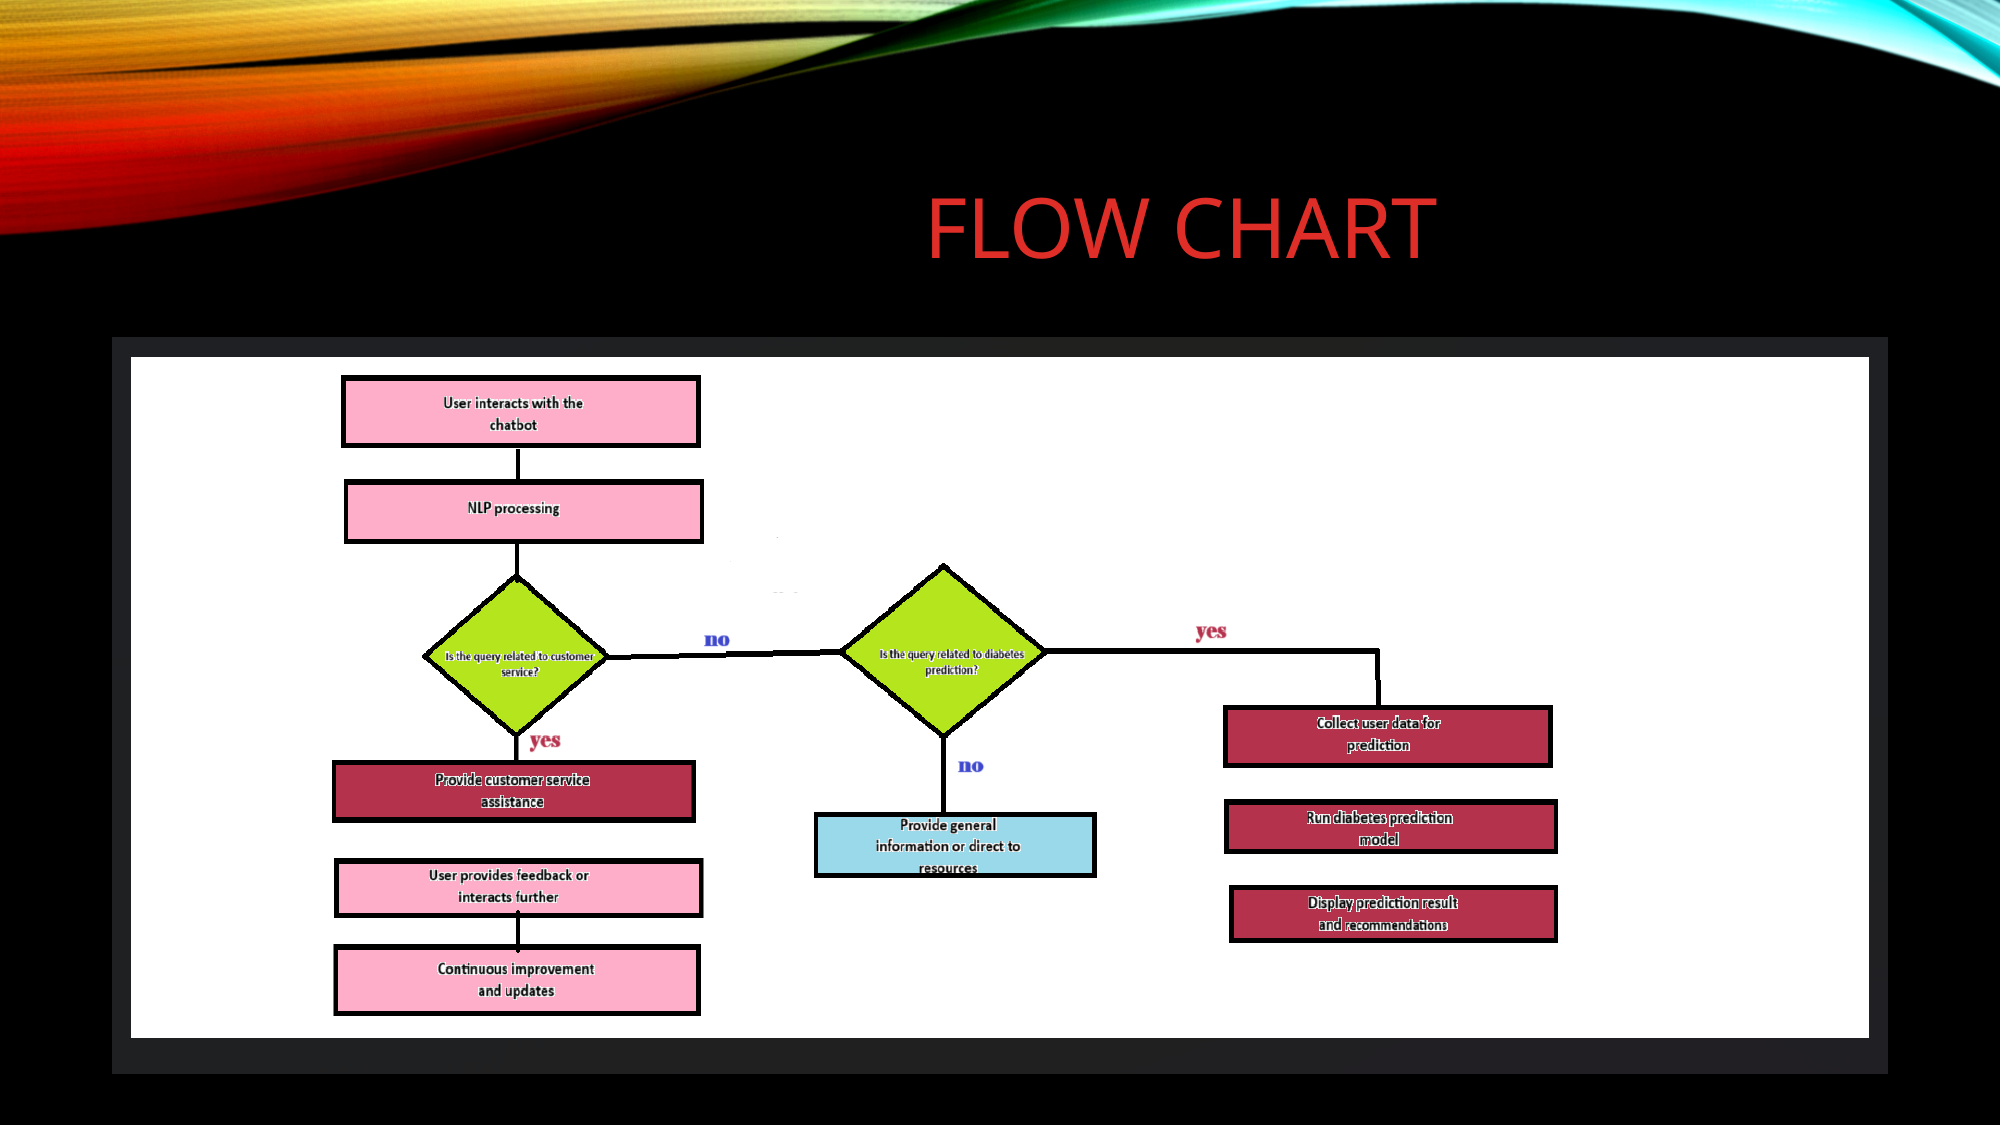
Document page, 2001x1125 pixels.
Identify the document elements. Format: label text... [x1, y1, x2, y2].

picture [0, 0, 2000, 237]
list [112, 337, 1888, 1074]
title Flow chart [474, 125, 1888, 337]
